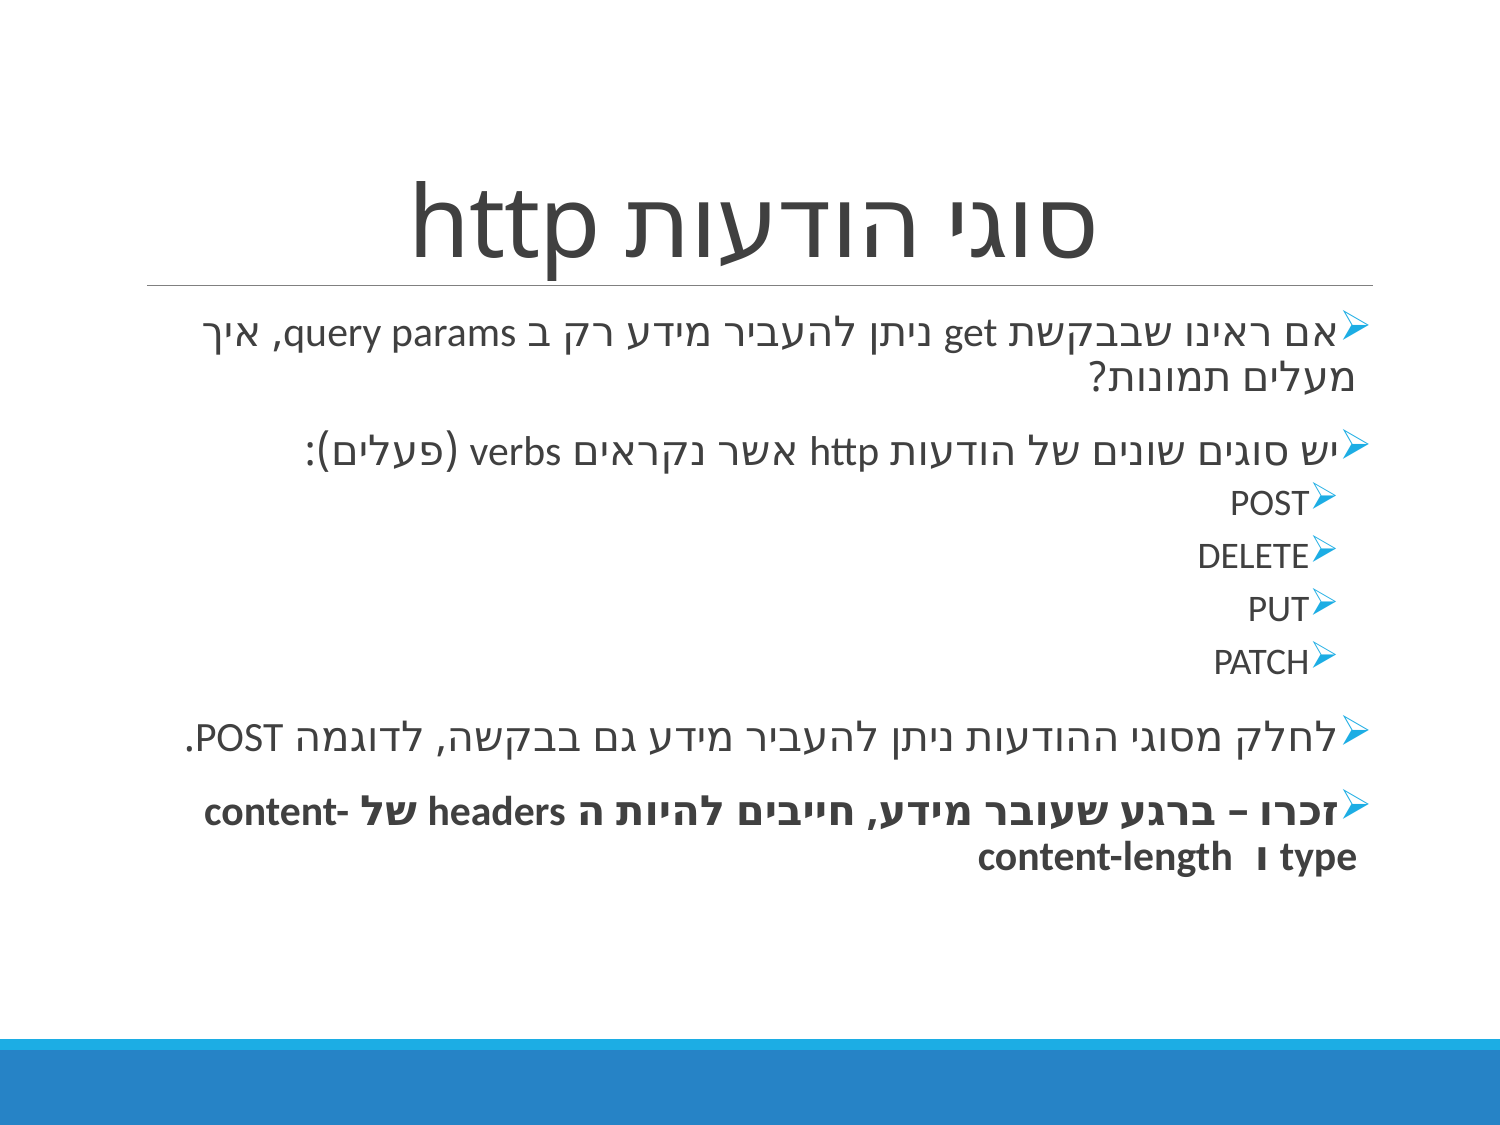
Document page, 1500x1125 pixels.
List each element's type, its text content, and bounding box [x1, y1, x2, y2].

list אם ראינו שבבקשת get ניתן להעביר מידע רק ב query params, איך מעלים תמונות? יש סוגים שונים של הודעות http אשר נקראים verbs (פעלים): POST DELETE PUT PATCH לחלק מסוגי ההודעות ניתן להעביר מידע גם בבקשה, לדוגמה POST. זכרו – ברגע שעובר מידע, חייבים להיות ה headers של content-type ו content-length [135, 302, 1373, 1047]
title סוגי הודעות http [135, 47, 1373, 285]
